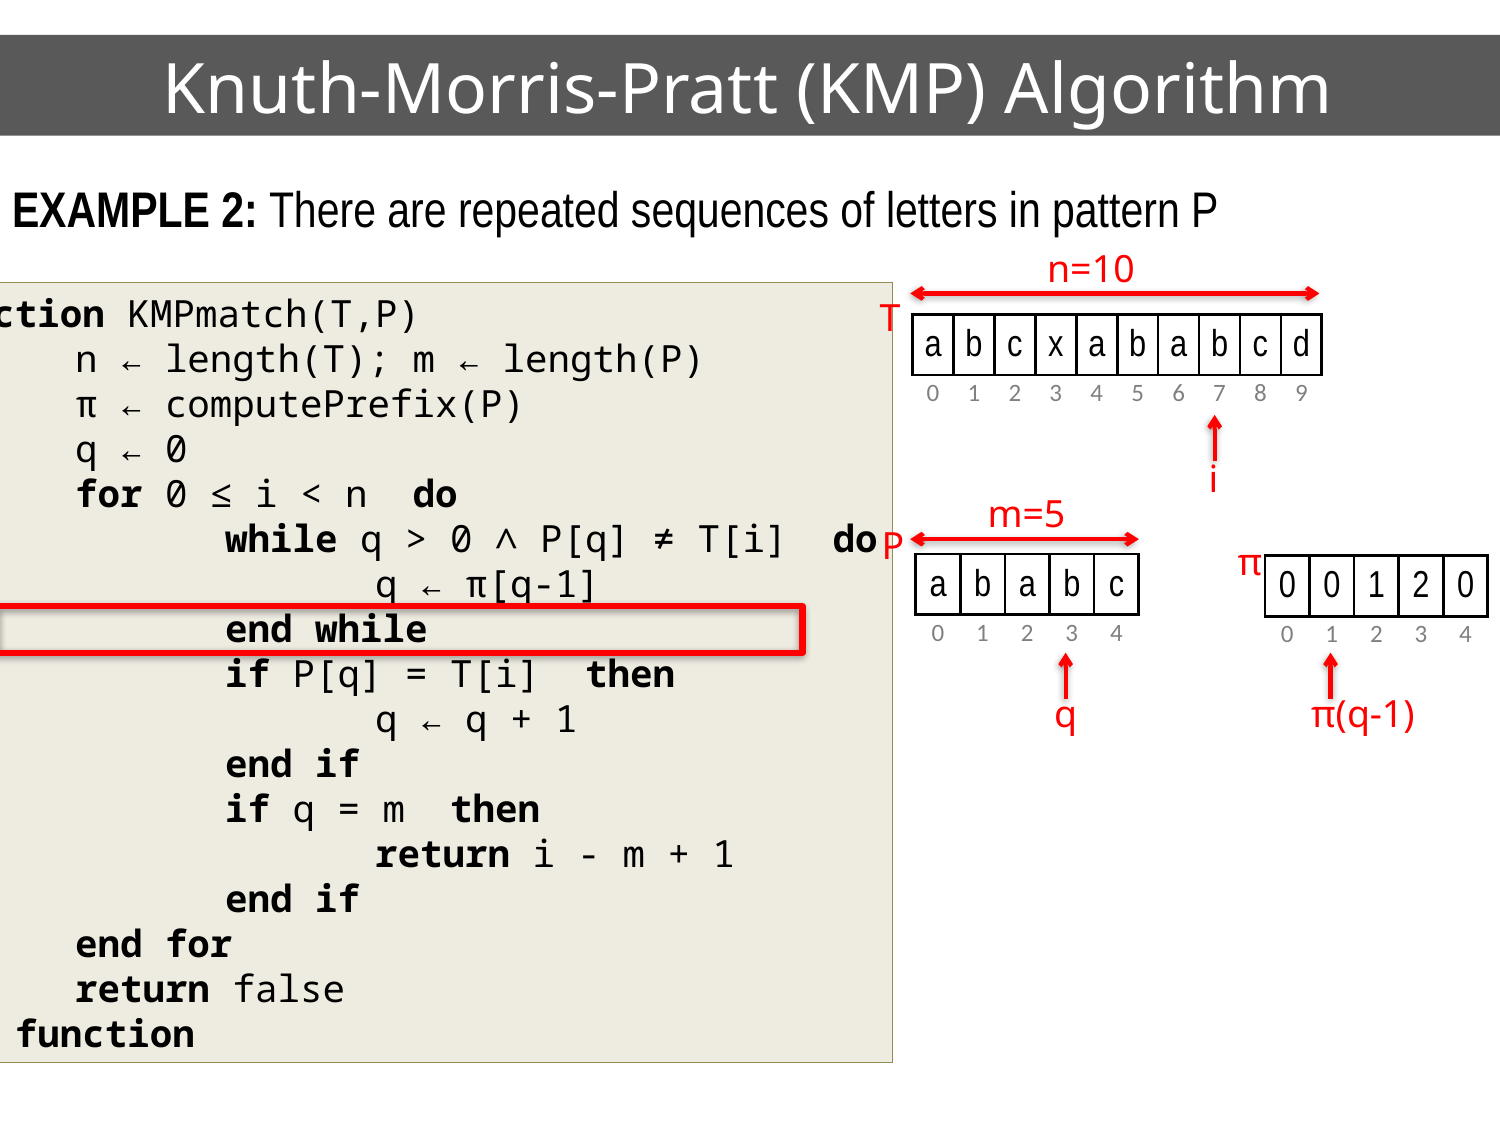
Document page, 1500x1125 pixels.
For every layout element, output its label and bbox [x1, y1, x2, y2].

table_header [955, 316, 993, 374]
table_header [1159, 316, 1198, 374]
text_box [1194, 414, 1234, 507]
text_box [1222, 530, 1277, 591]
table_header [1311, 557, 1353, 615]
table_header [1355, 557, 1397, 615]
table_header [962, 555, 1004, 613]
table_header [996, 316, 1034, 374]
table_header [1037, 316, 1075, 374]
table_cell [1265, 618, 1488, 677]
text_box [0, 169, 1498, 1063]
text_box [1039, 652, 1092, 743]
table_cell [913, 376, 1322, 436]
table_header [1282, 316, 1320, 374]
table_header [1266, 557, 1308, 615]
table_header [1200, 316, 1239, 374]
table_header [1445, 557, 1486, 615]
table_header [914, 316, 952, 374]
text_box [1296, 652, 1430, 743]
table_header [1119, 316, 1157, 374]
table_header [1400, 557, 1442, 615]
title [0, 34, 1500, 136]
table_header [1006, 555, 1048, 613]
table_header [1051, 555, 1093, 613]
table_header [917, 555, 959, 613]
table_header [1095, 555, 1137, 613]
table_cell [916, 616, 1139, 676]
table_header [1078, 316, 1116, 374]
table_header [1241, 316, 1280, 374]
